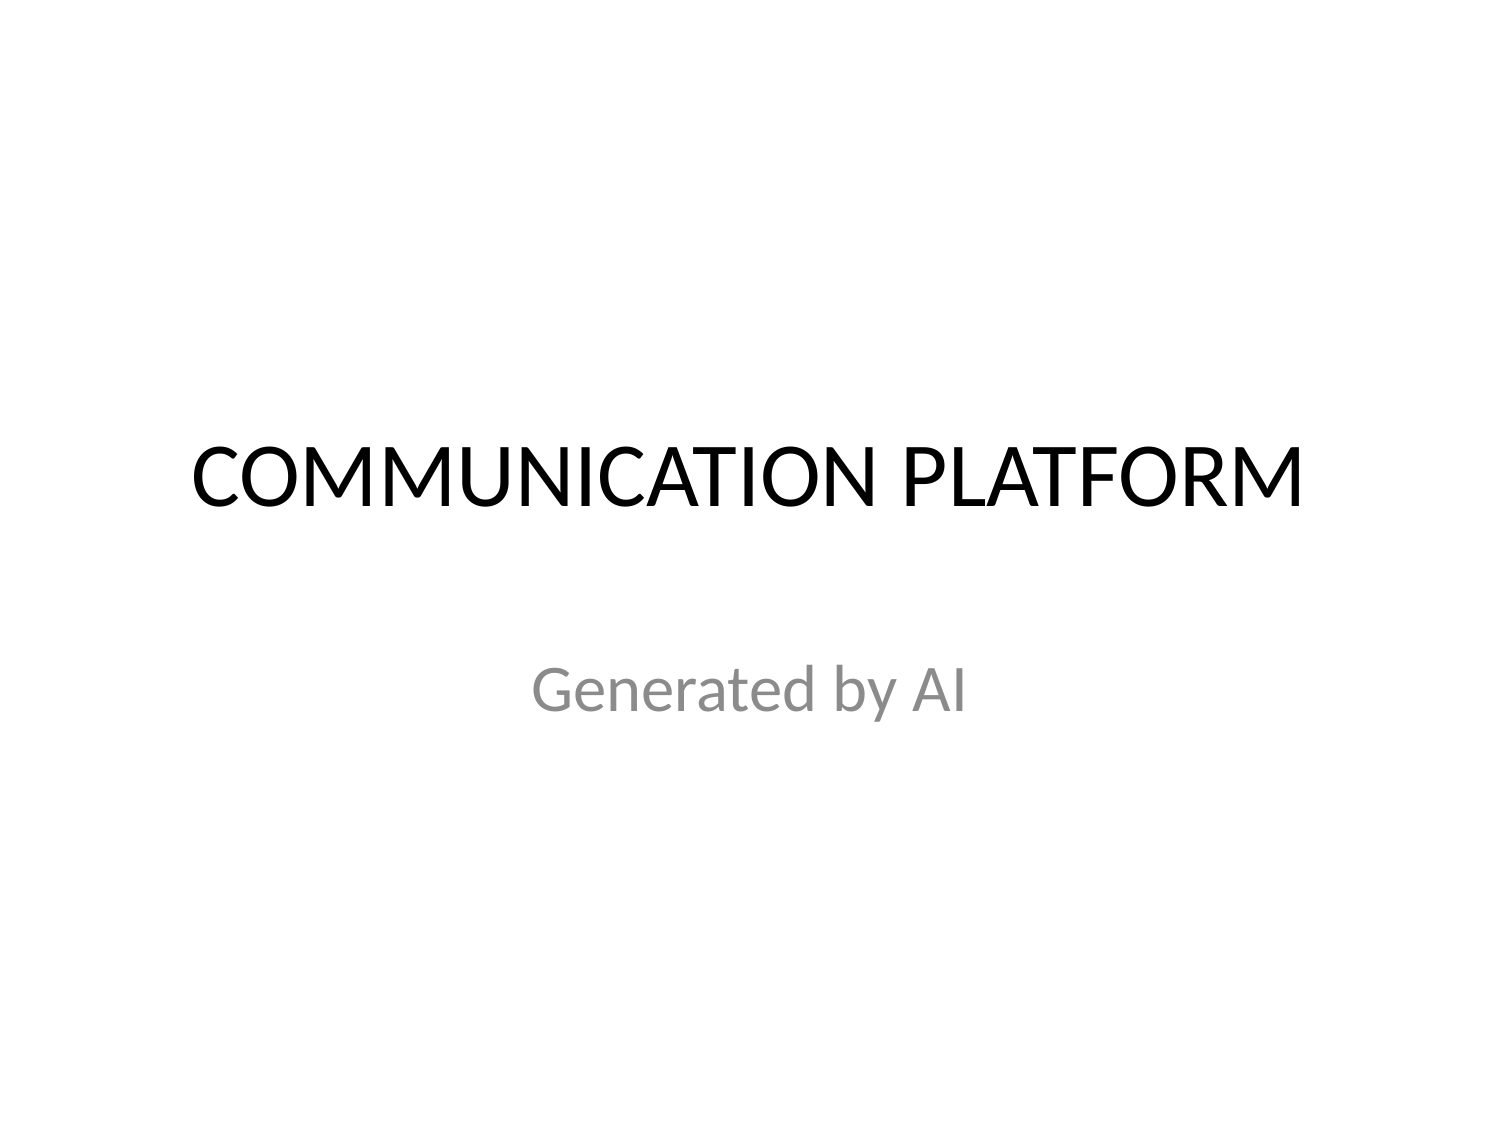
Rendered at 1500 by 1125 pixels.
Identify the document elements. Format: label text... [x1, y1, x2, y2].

subtitle Generated by AI [225, 637, 1275, 925]
title COMMUNICATION PLATFORM [112, 349, 1388, 591]
